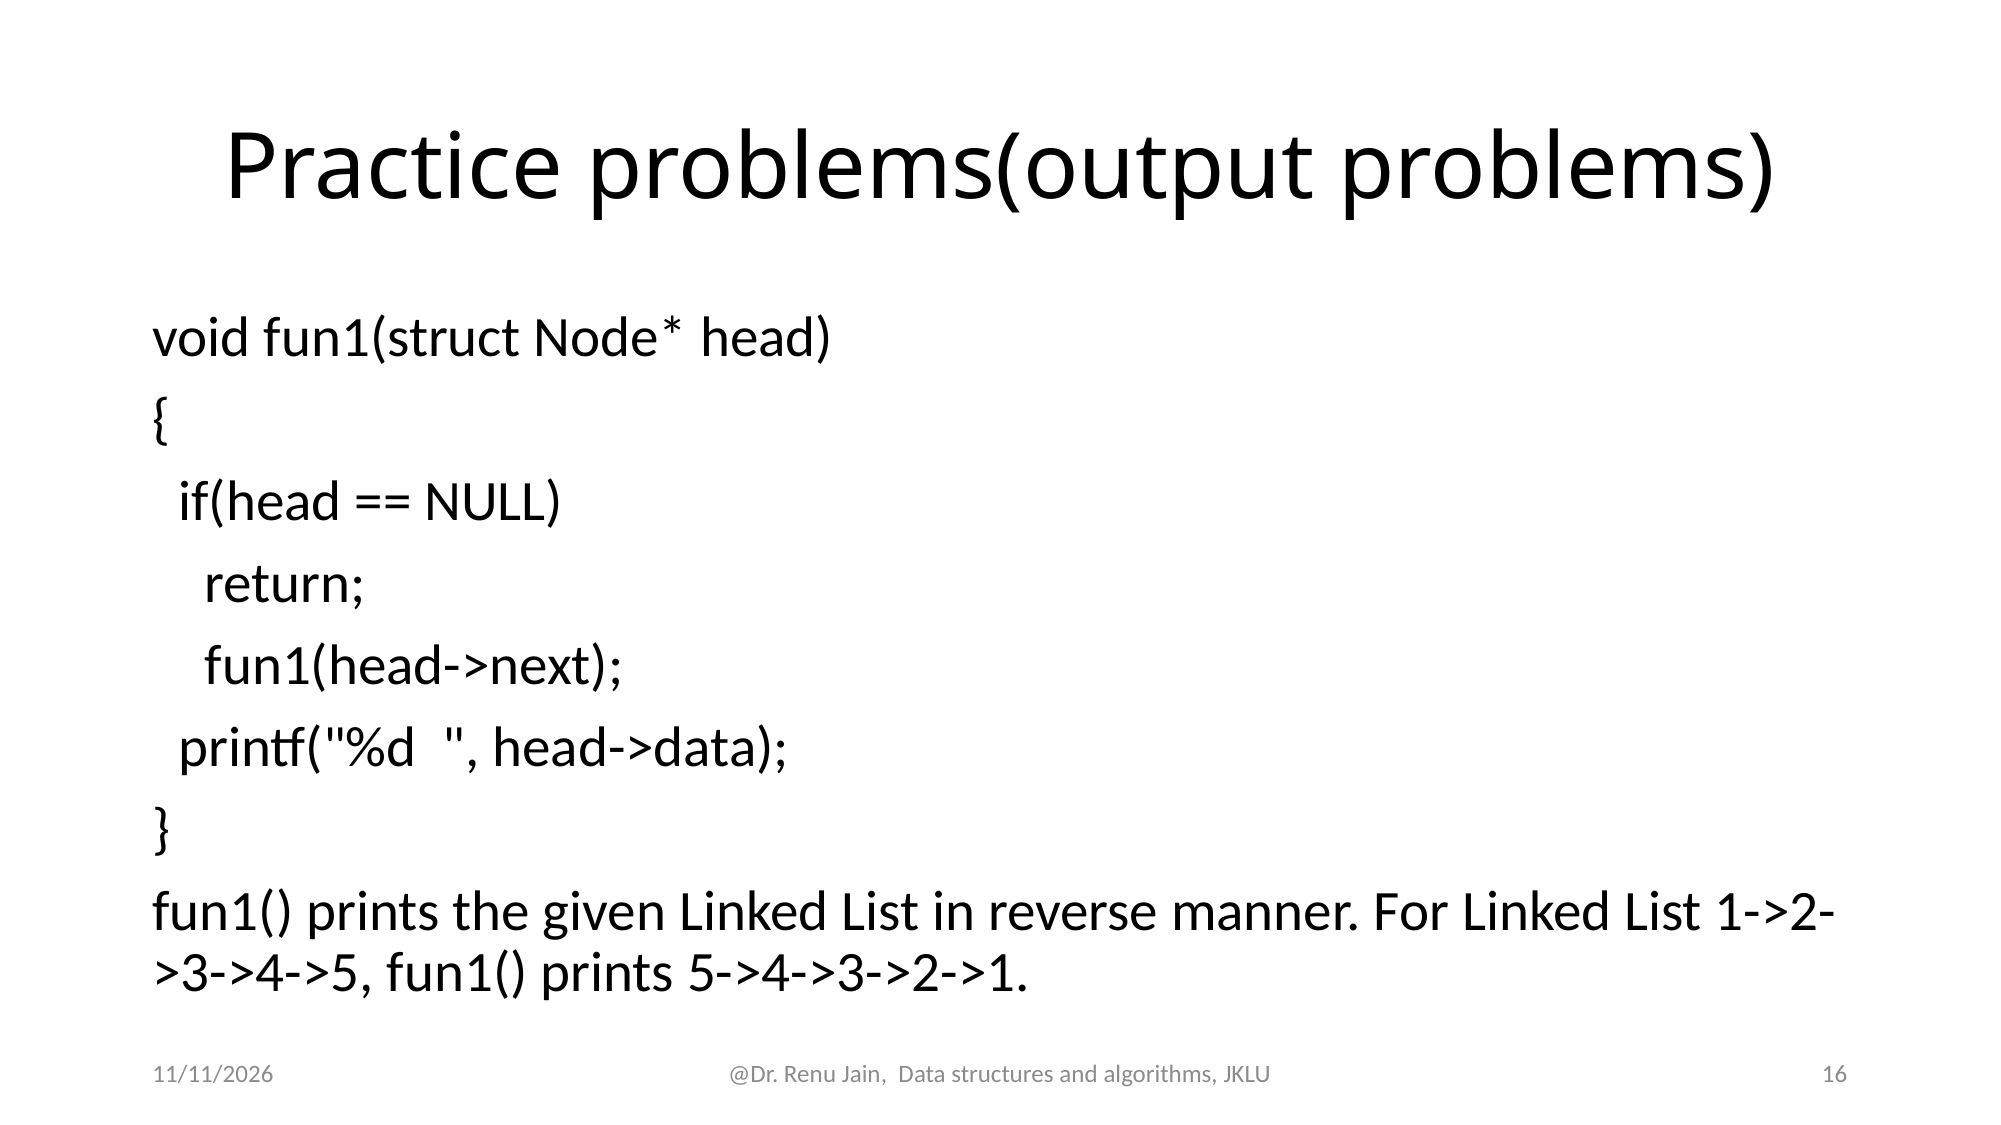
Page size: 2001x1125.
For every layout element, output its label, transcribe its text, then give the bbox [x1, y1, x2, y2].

slide_number 16 [1412, 1042, 1863, 1103]
title Practice problems(output problems) [137, 59, 1863, 278]
footer @Dr. Renu Jain, Data structures and algorithms, JKLU [662, 1042, 1338, 1103]
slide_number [137, 1042, 588, 1103]
list void fun1(struct Node* head) { if(head == NULL) return; fun1(head->next); printf("%d ", head->data); } fun1() prints the given Linked List in reverse manner. For Linked List 1->2->3->4->5, fun1() prints 5->4->3->2->1. [137, 299, 1863, 1014]
